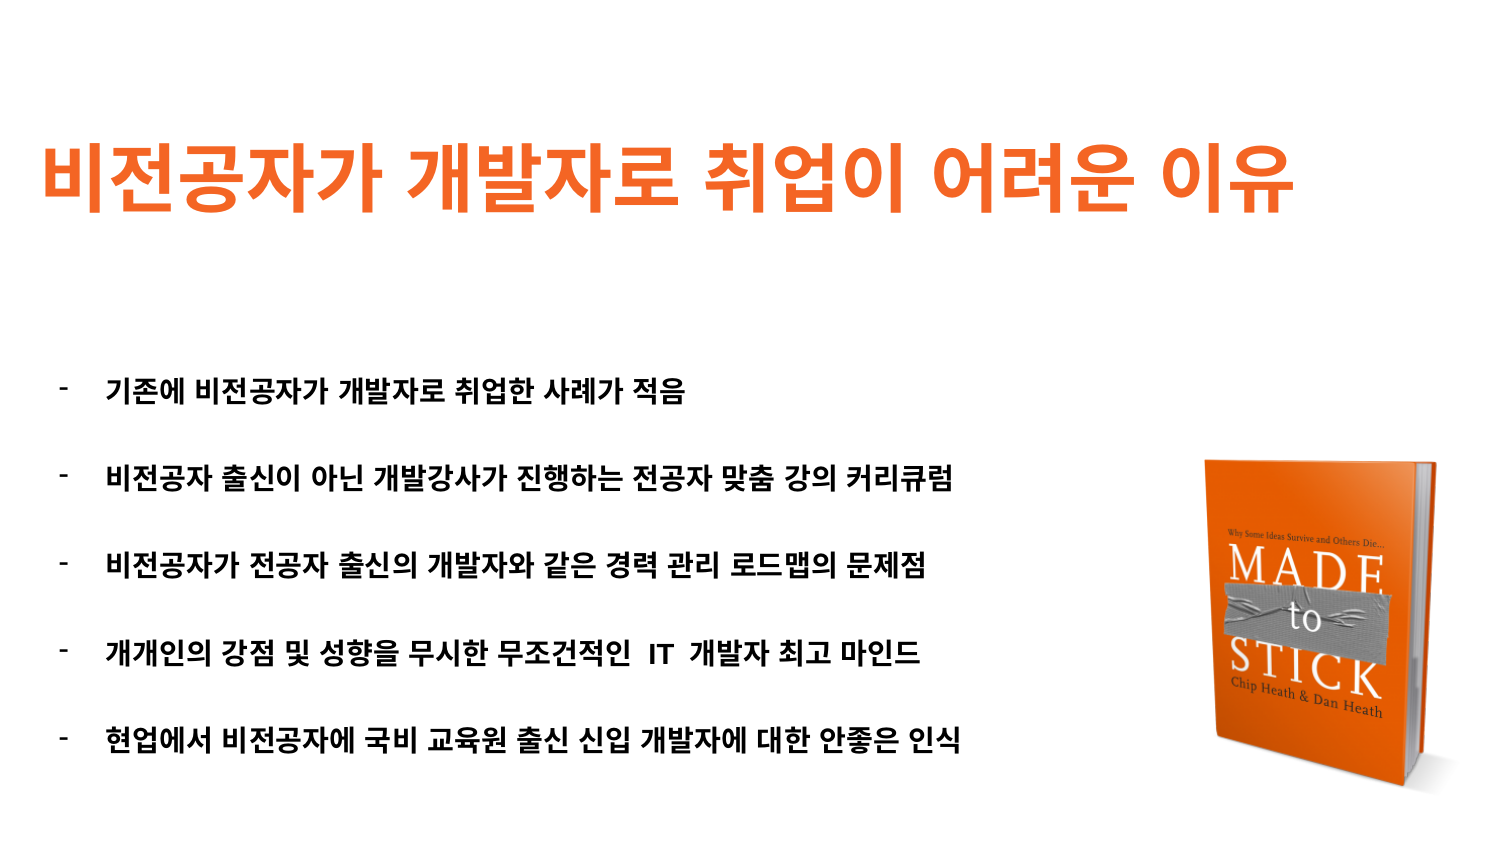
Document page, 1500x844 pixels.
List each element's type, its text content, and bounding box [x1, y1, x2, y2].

picture [1204, 459, 1463, 797]
title 비전공자가 개발자로 취업이 어려운 이유 [24, 116, 1463, 243]
text_box 기존에 비전공자가 개발자로 취업한 사례가 적음 비전공자 출신이 아닌 개발강사가 진행하는 전공자 맞춤 강의 커리큐럼 비전공자가 전공자 출신의 개발자와 같은 경력 관리 로드맵의 문제점 개개인의 강점 및 성향을 무시한 무조건적인 IT 개발자 최고 마인드 현업에서 비전공자에 국비 교육원 출신 신입 개발자에 대한 안좋은 인식 [44, 313, 1230, 765]
